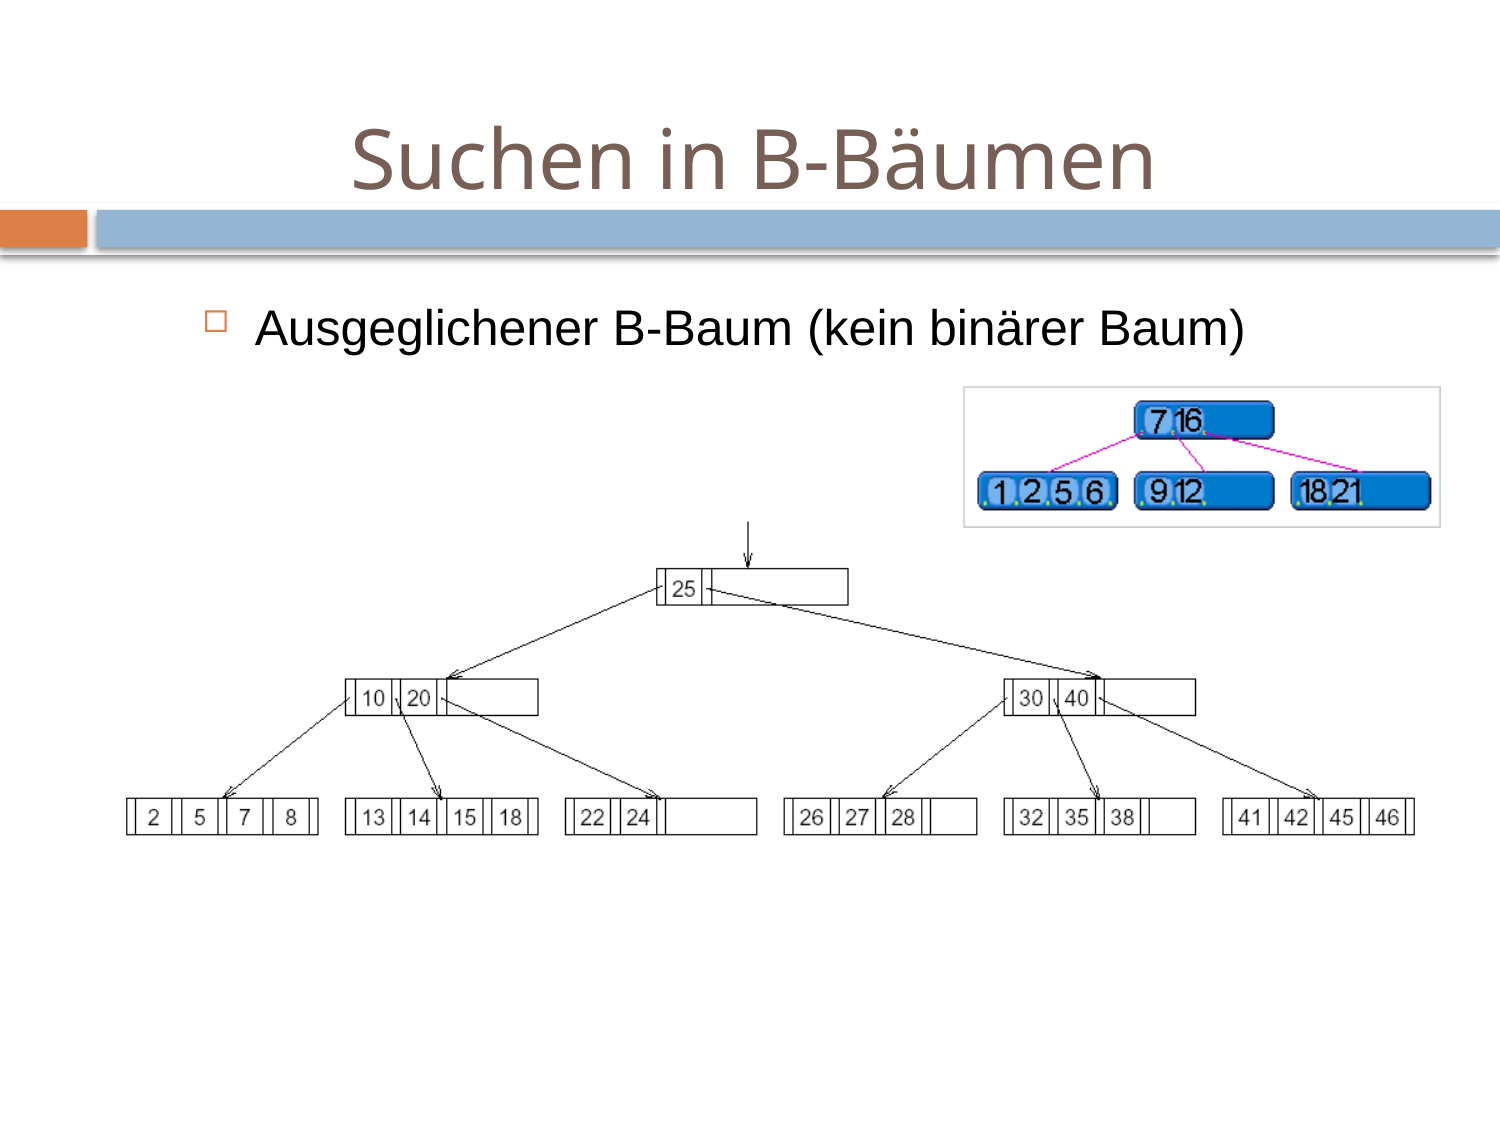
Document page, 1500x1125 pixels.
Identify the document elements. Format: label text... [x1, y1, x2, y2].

text_box [187, 262, 1150, 348]
title Suchen in B-Bäumen [75, 87, 1434, 225]
picture [74, 385, 1441, 848]
list Ausgeglichener B-Baum (kein binärer Baum) [187, 287, 1447, 400]
